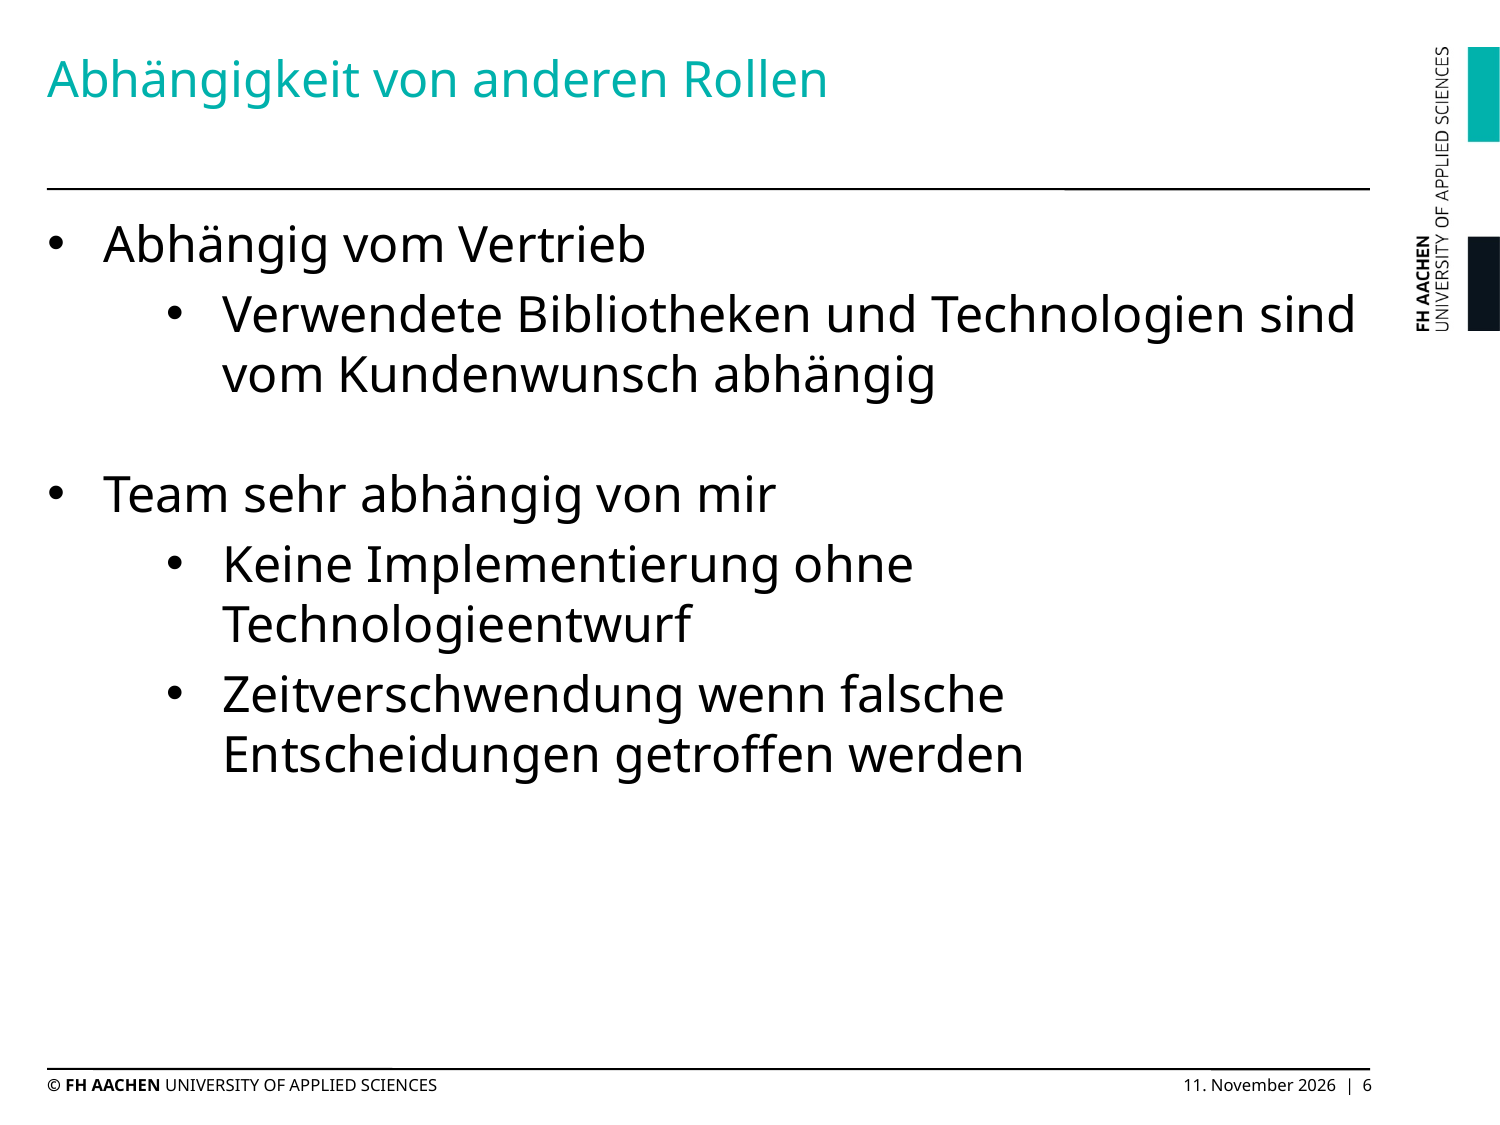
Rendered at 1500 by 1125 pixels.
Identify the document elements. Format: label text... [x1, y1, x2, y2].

picture [1404, 47, 1500, 331]
list Abhängig vom Vertrieb Verwendete Bibliotheken und Technologien sind vom Kundenwunsch abhängig Team sehr abhängig von mir Keine Implementierung ohne Technologieentwurf Zeitverschwendung wenn falsche Entscheidungen getroffen werden [47, 212, 1371, 1040]
title Abhängigkeit von anderen Rollen [47, 47, 1371, 166]
